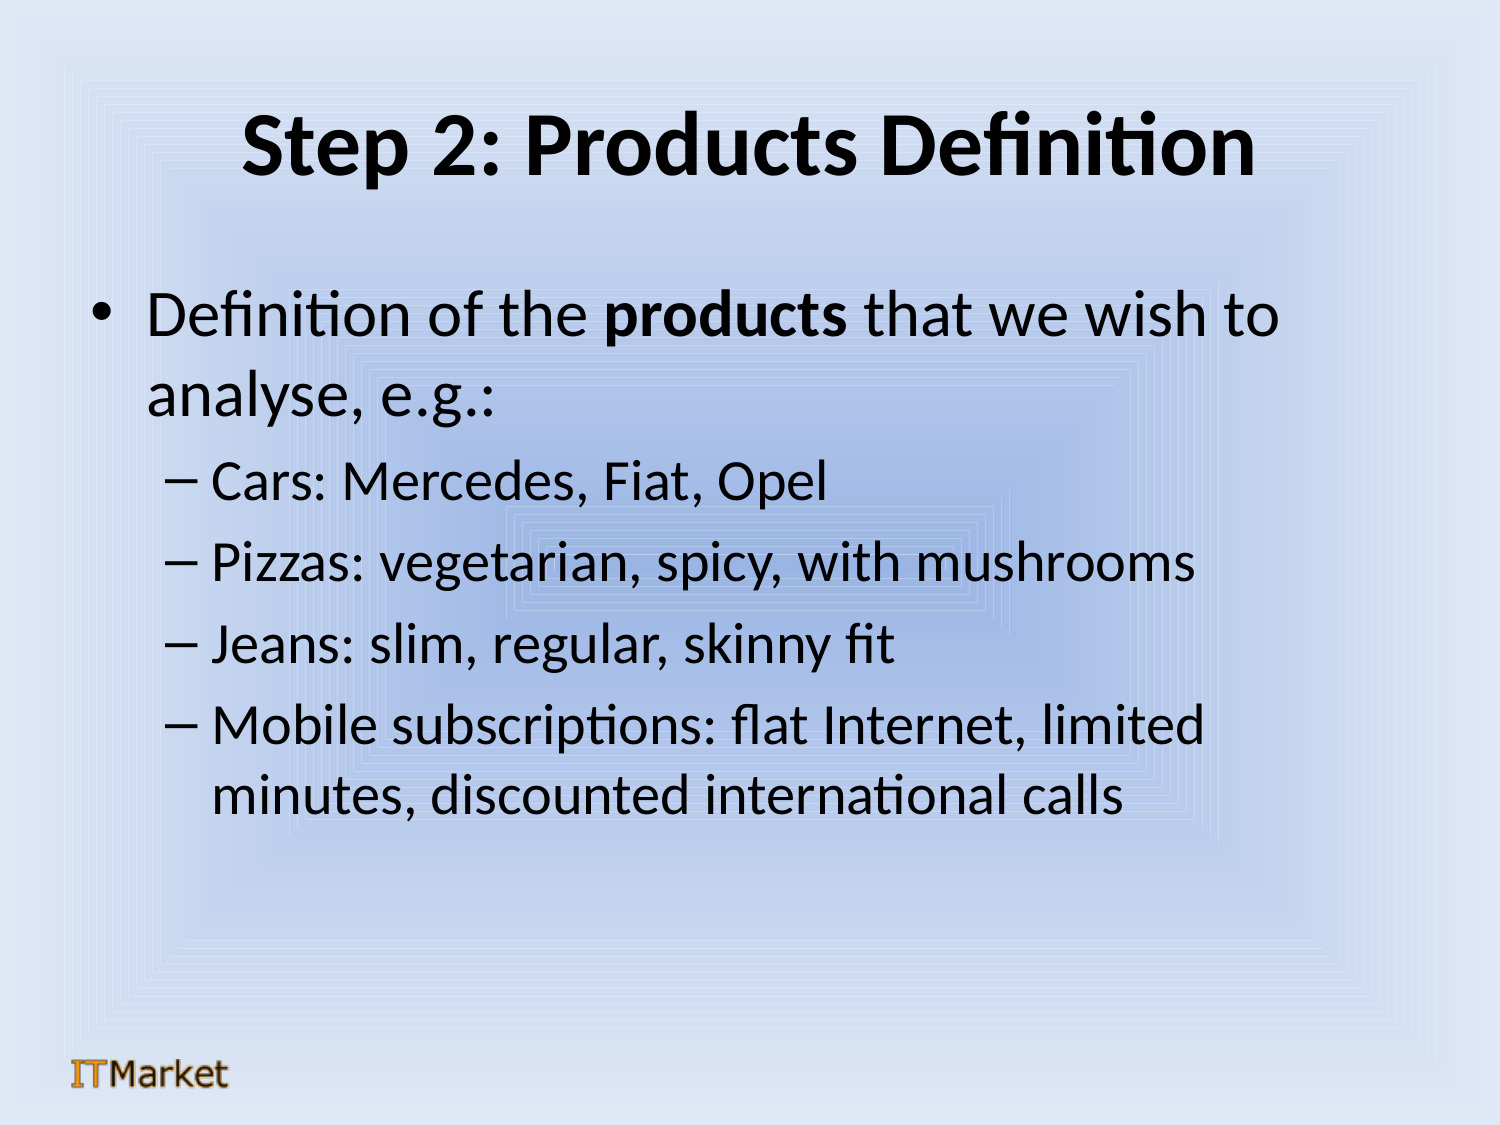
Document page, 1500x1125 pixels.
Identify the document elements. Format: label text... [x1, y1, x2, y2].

title Step 2: Products Definition [75, 45, 1425, 233]
picture [70, 1059, 231, 1090]
list Definition of the products that we wish to analyse, e.g.: Cars: Mercedes, Fiat, Opel Pizzas: vegetarian, spicy, with mushrooms Jeans: slim, regular, skinny fit Mobile subscriptions: flat Internet, limited minutes, discounted international calls [75, 262, 1425, 1005]
